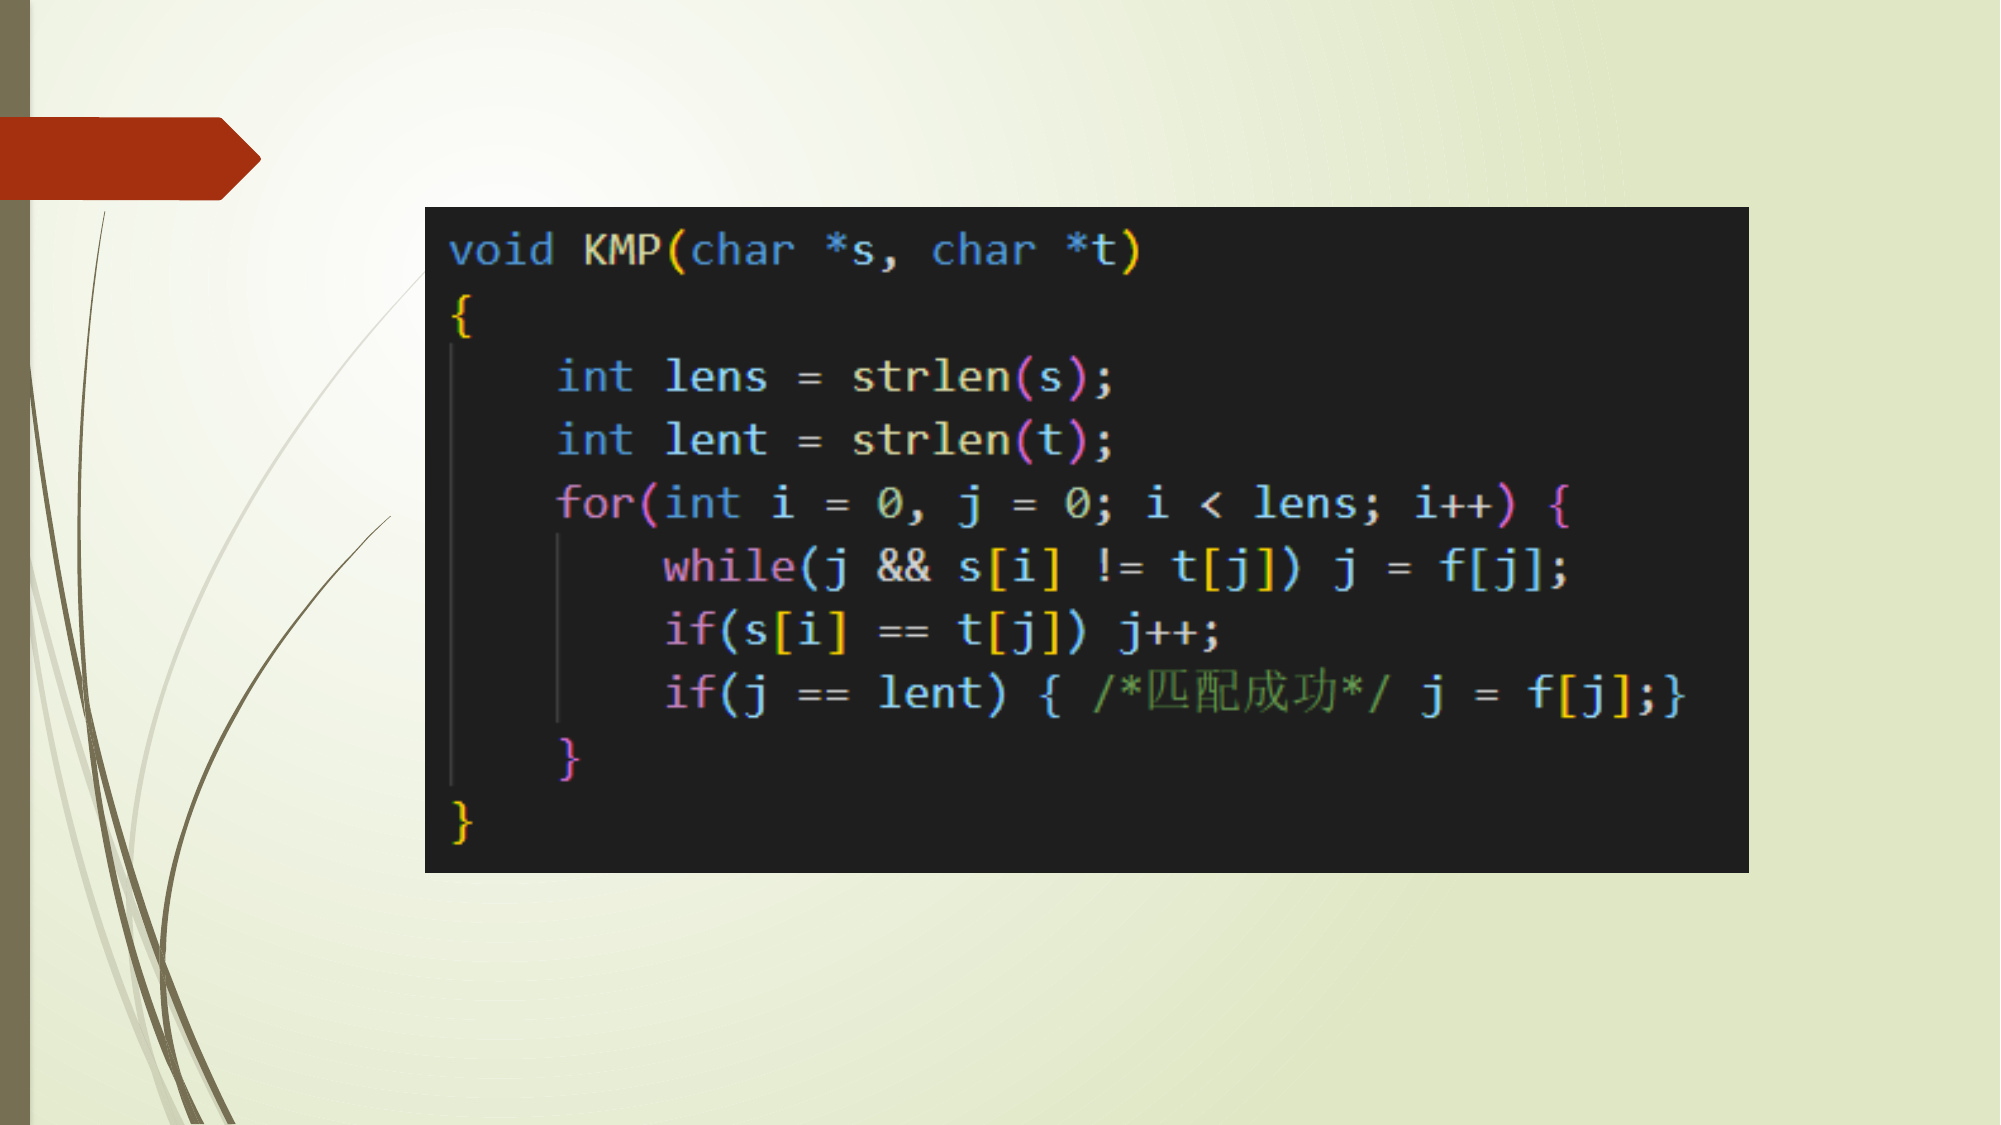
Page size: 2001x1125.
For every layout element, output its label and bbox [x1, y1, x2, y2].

list [425, 207, 1749, 874]
